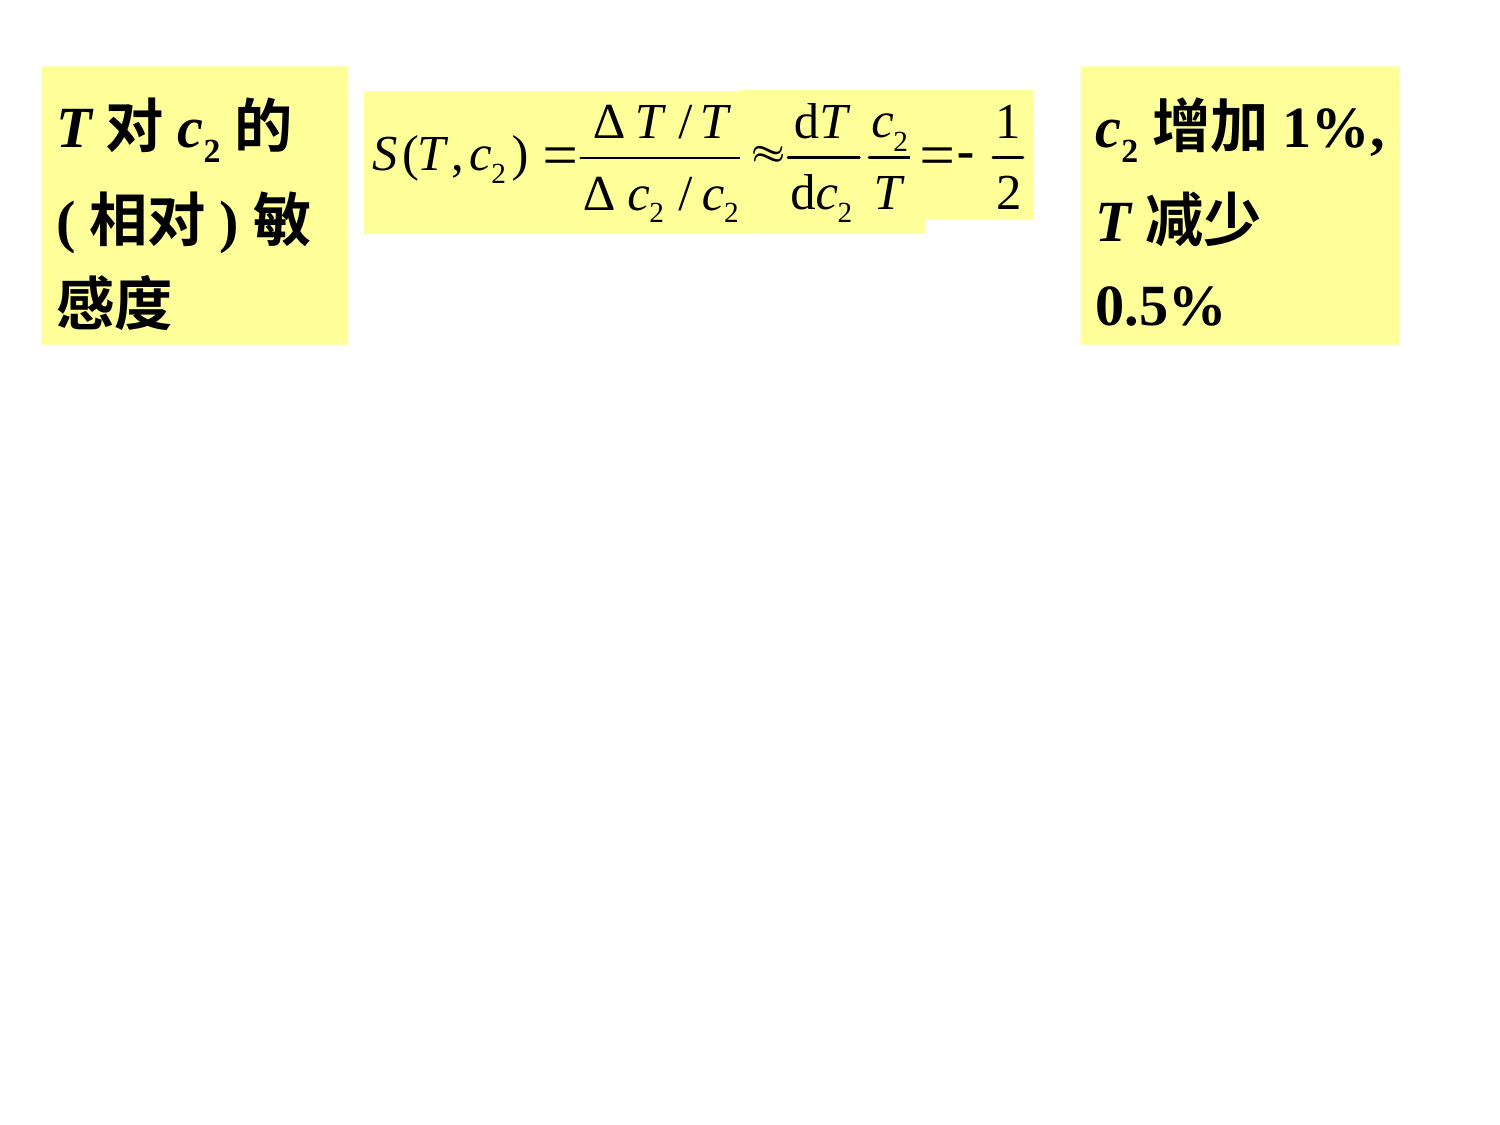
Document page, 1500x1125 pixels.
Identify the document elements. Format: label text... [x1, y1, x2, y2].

text_box c2增加1%, T减少0.5% [1080, 66, 1400, 345]
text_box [909, 89, 1033, 221]
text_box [363, 90, 737, 234]
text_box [739, 89, 926, 234]
text_box T对c2的(相对)敏感度 [41, 66, 349, 345]
